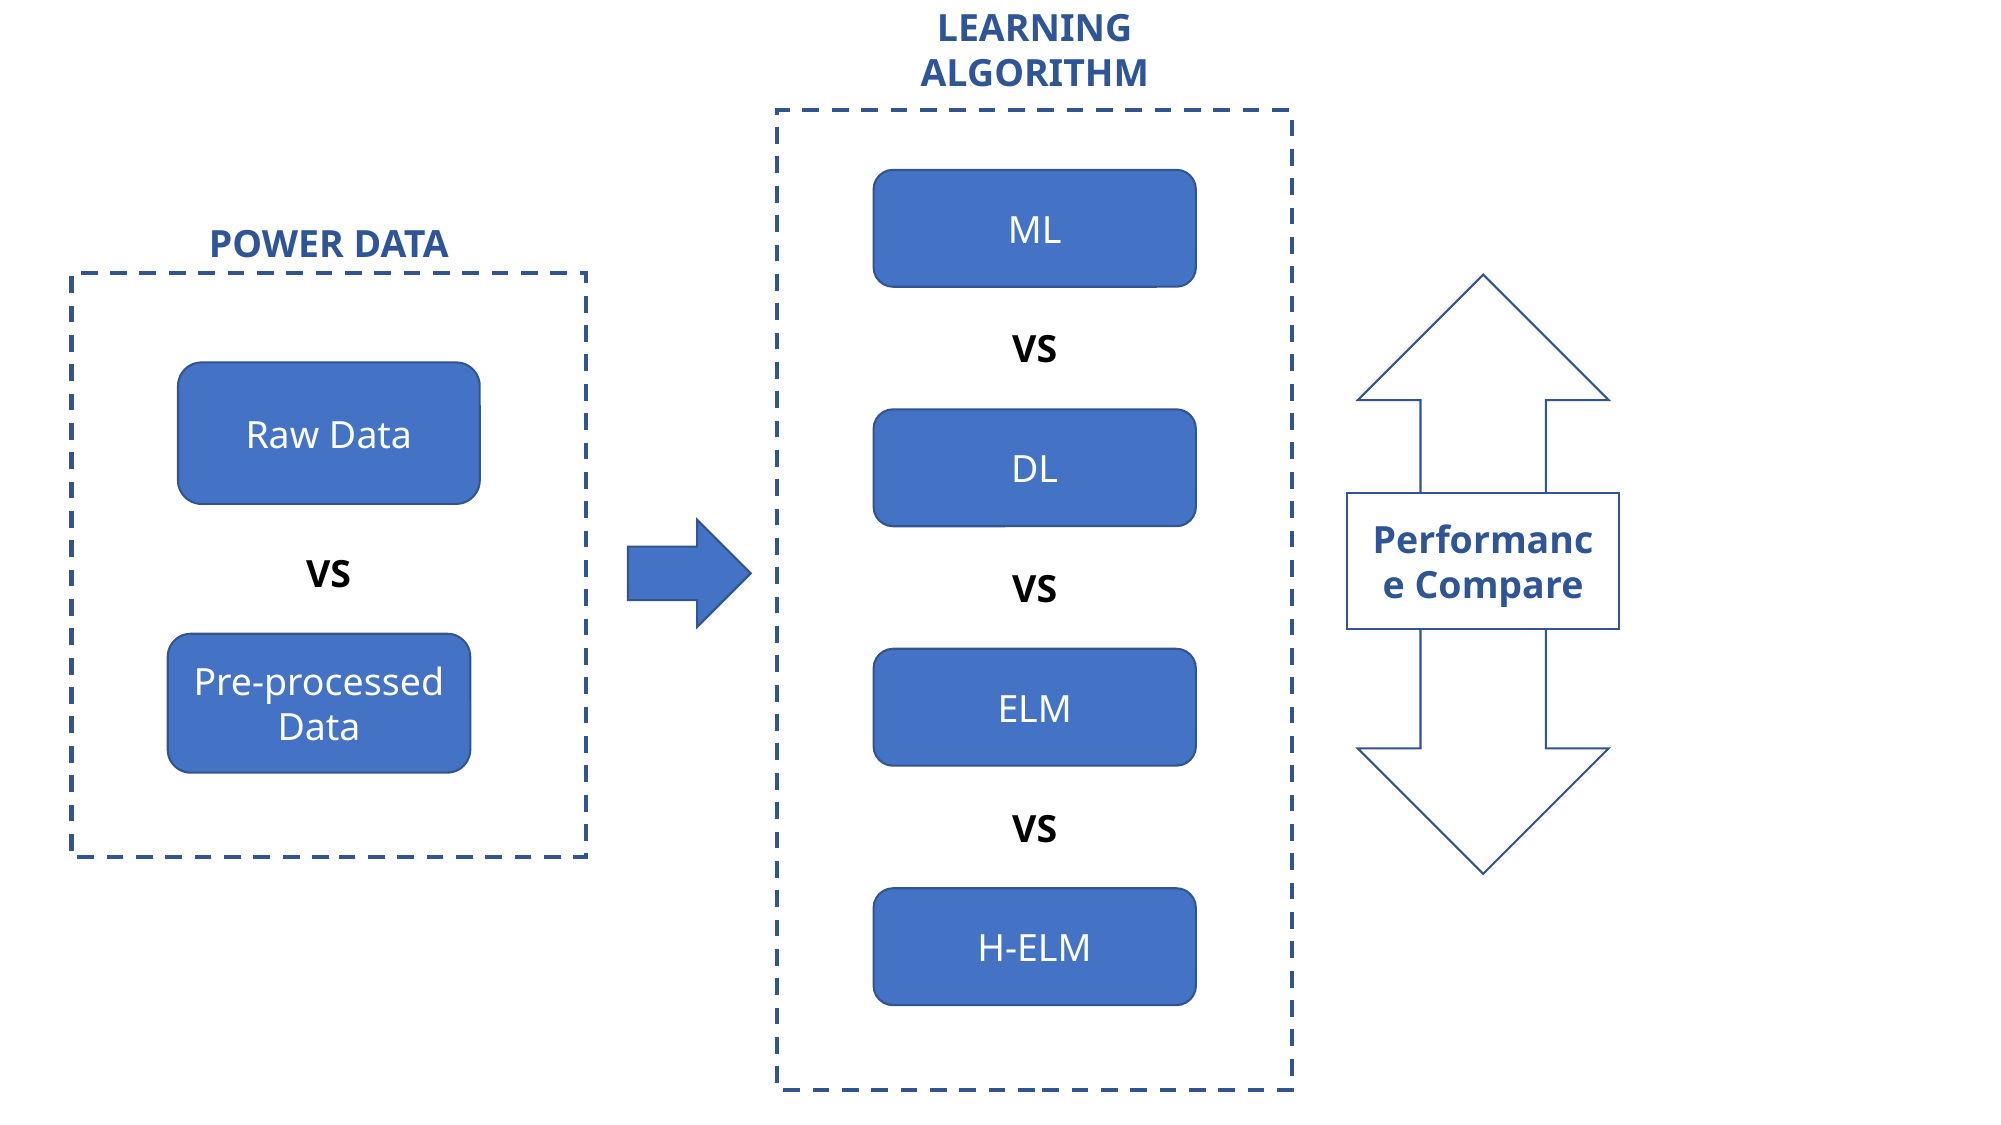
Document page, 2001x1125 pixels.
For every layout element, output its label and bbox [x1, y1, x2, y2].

text_box [71, 212, 587, 858]
text_box [718, 0, 1293, 1090]
text_box [1347, 274, 1620, 874]
text_box [626, 517, 718, 630]
